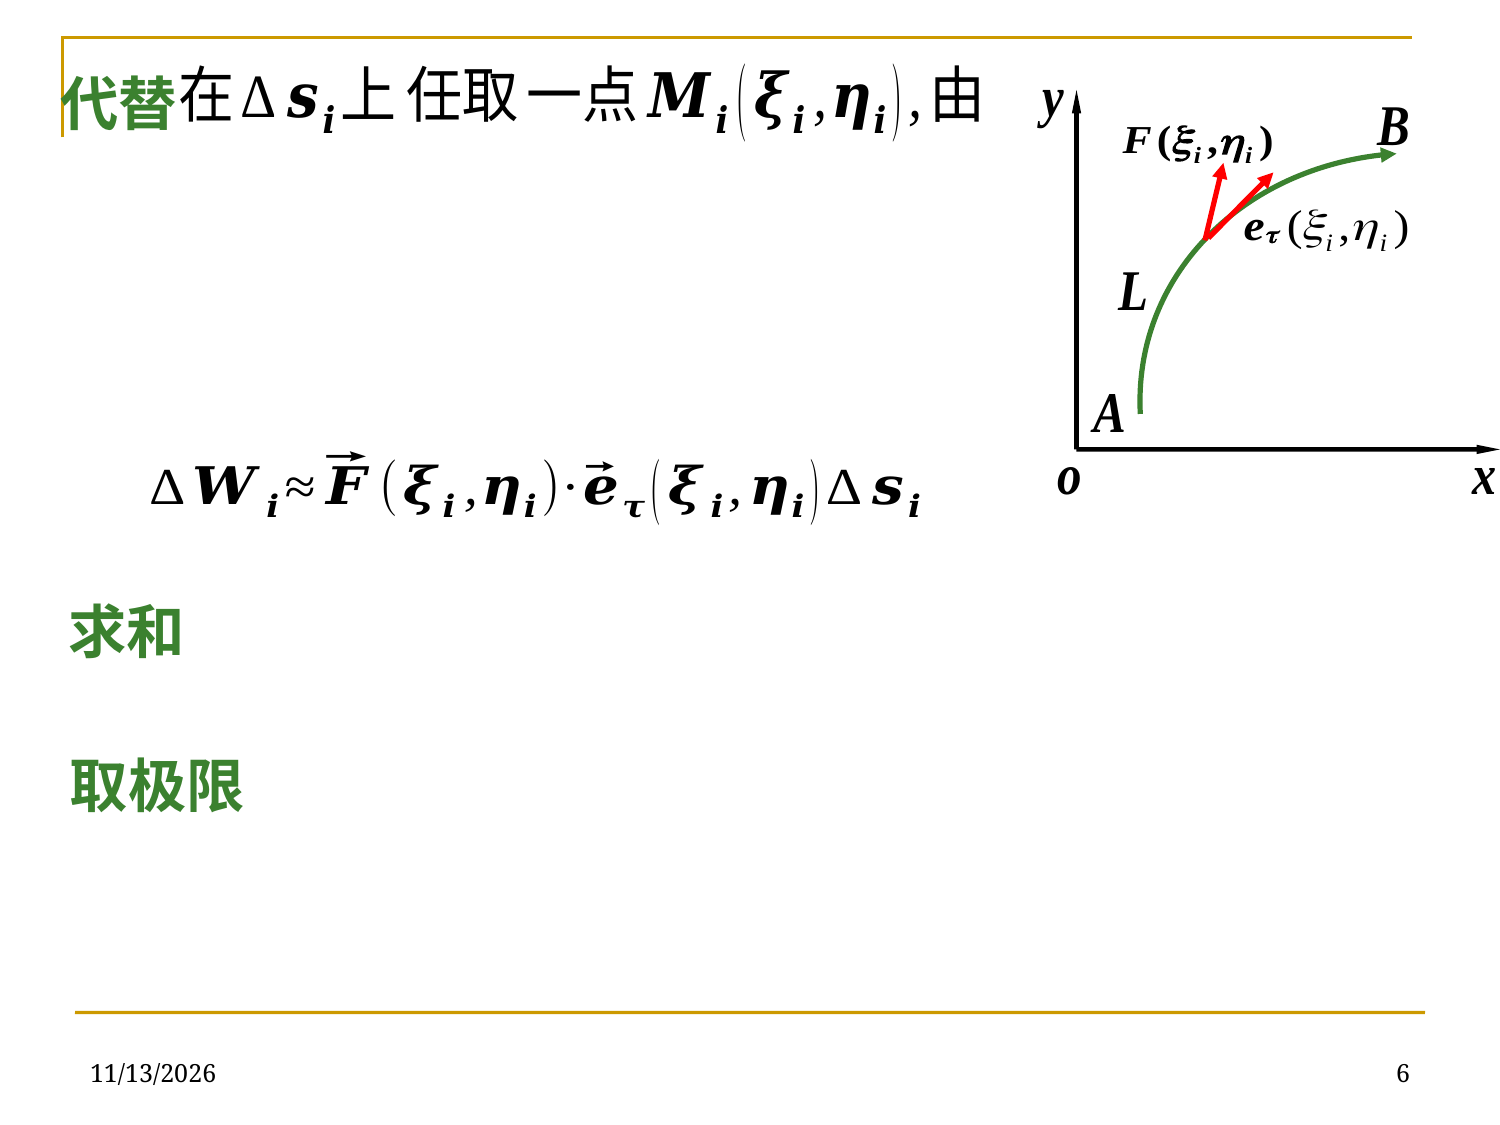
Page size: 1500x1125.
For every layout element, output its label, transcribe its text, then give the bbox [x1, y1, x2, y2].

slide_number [75, 1024, 425, 1100]
slide_number 6 [1074, 1024, 1425, 1100]
text_box 代替 [37, 60, 200, 145]
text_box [1034, 84, 1500, 501]
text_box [1119, 119, 1276, 169]
text_box 取极限 [51, 741, 264, 827]
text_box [1237, 190, 1420, 262]
text_box 求和 [45, 587, 209, 673]
